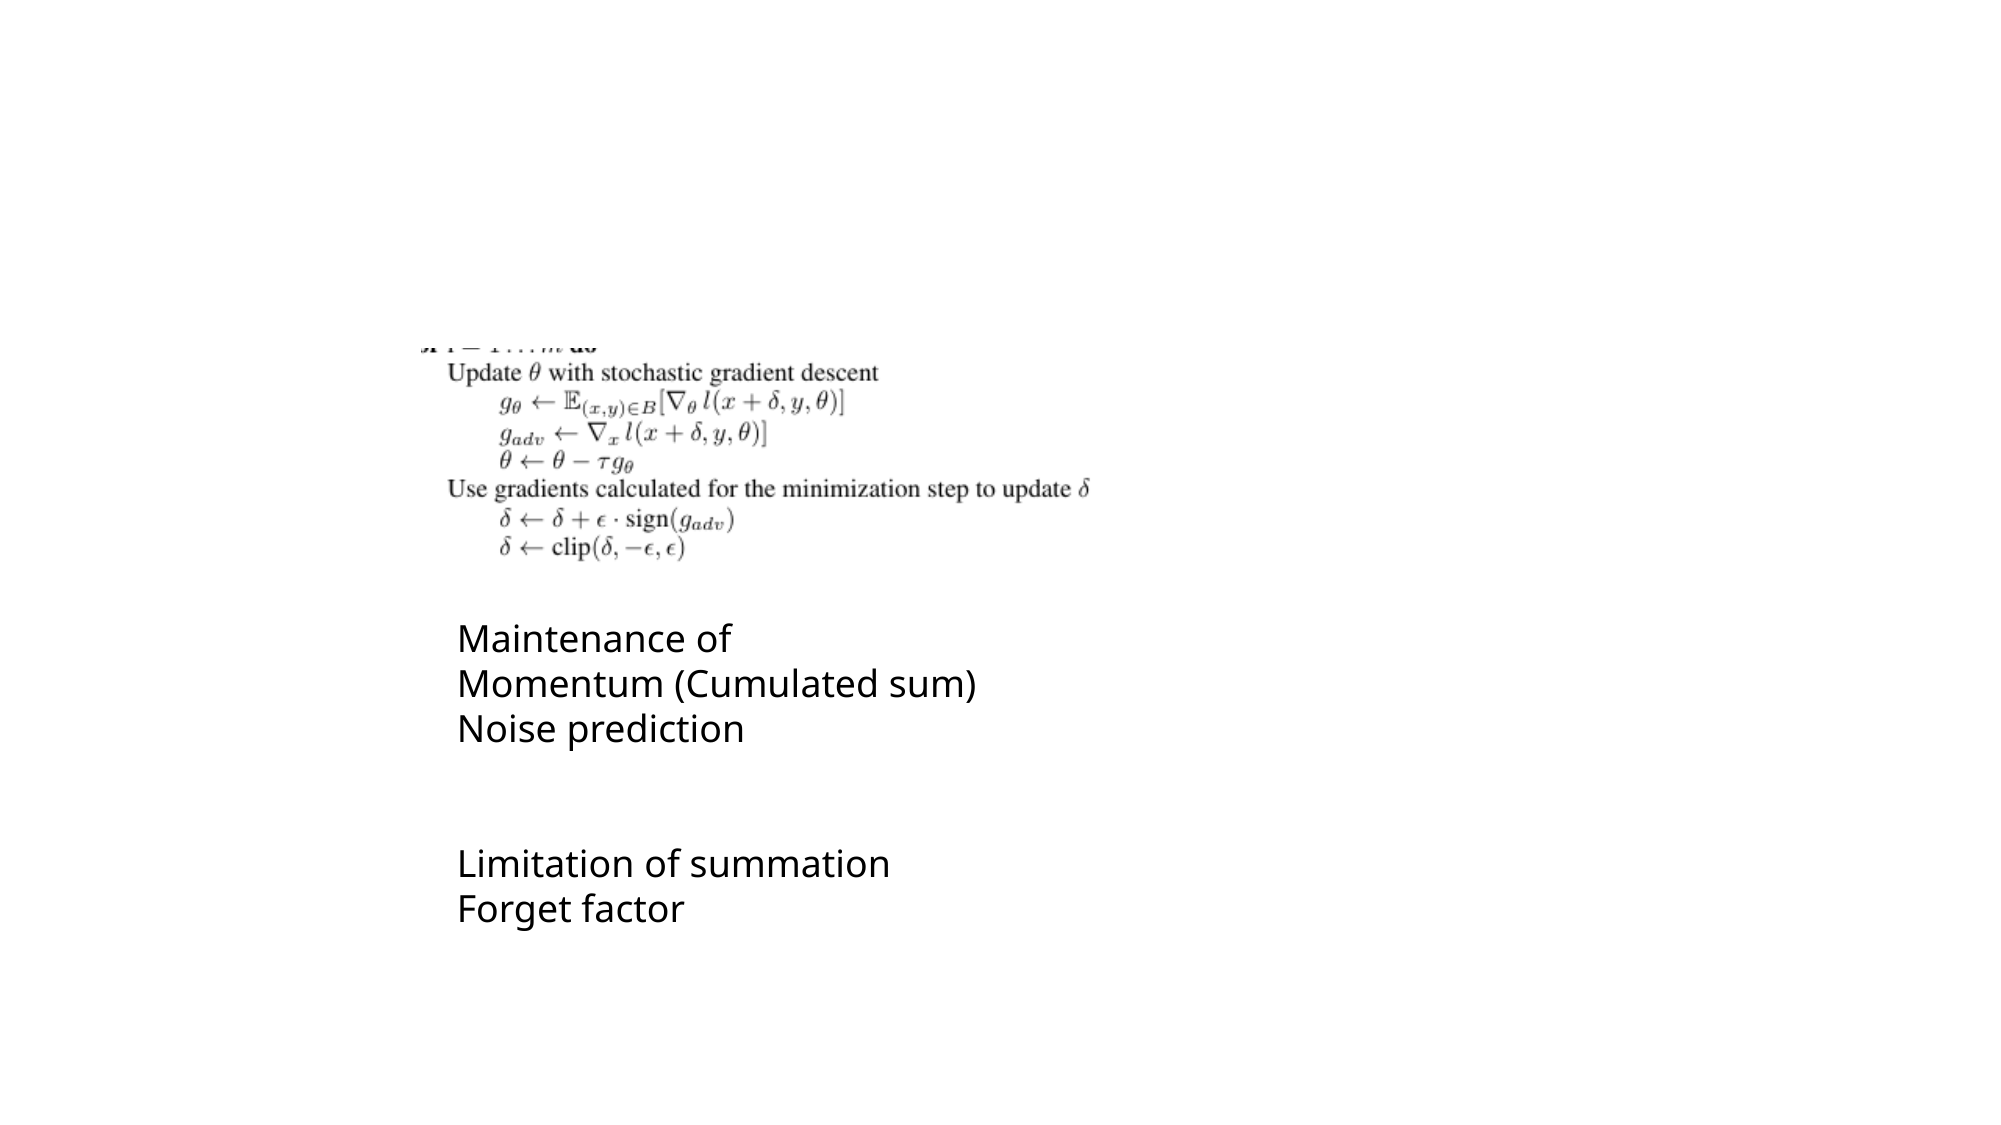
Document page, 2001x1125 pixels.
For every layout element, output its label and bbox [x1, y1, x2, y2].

list [420, 347, 1127, 563]
